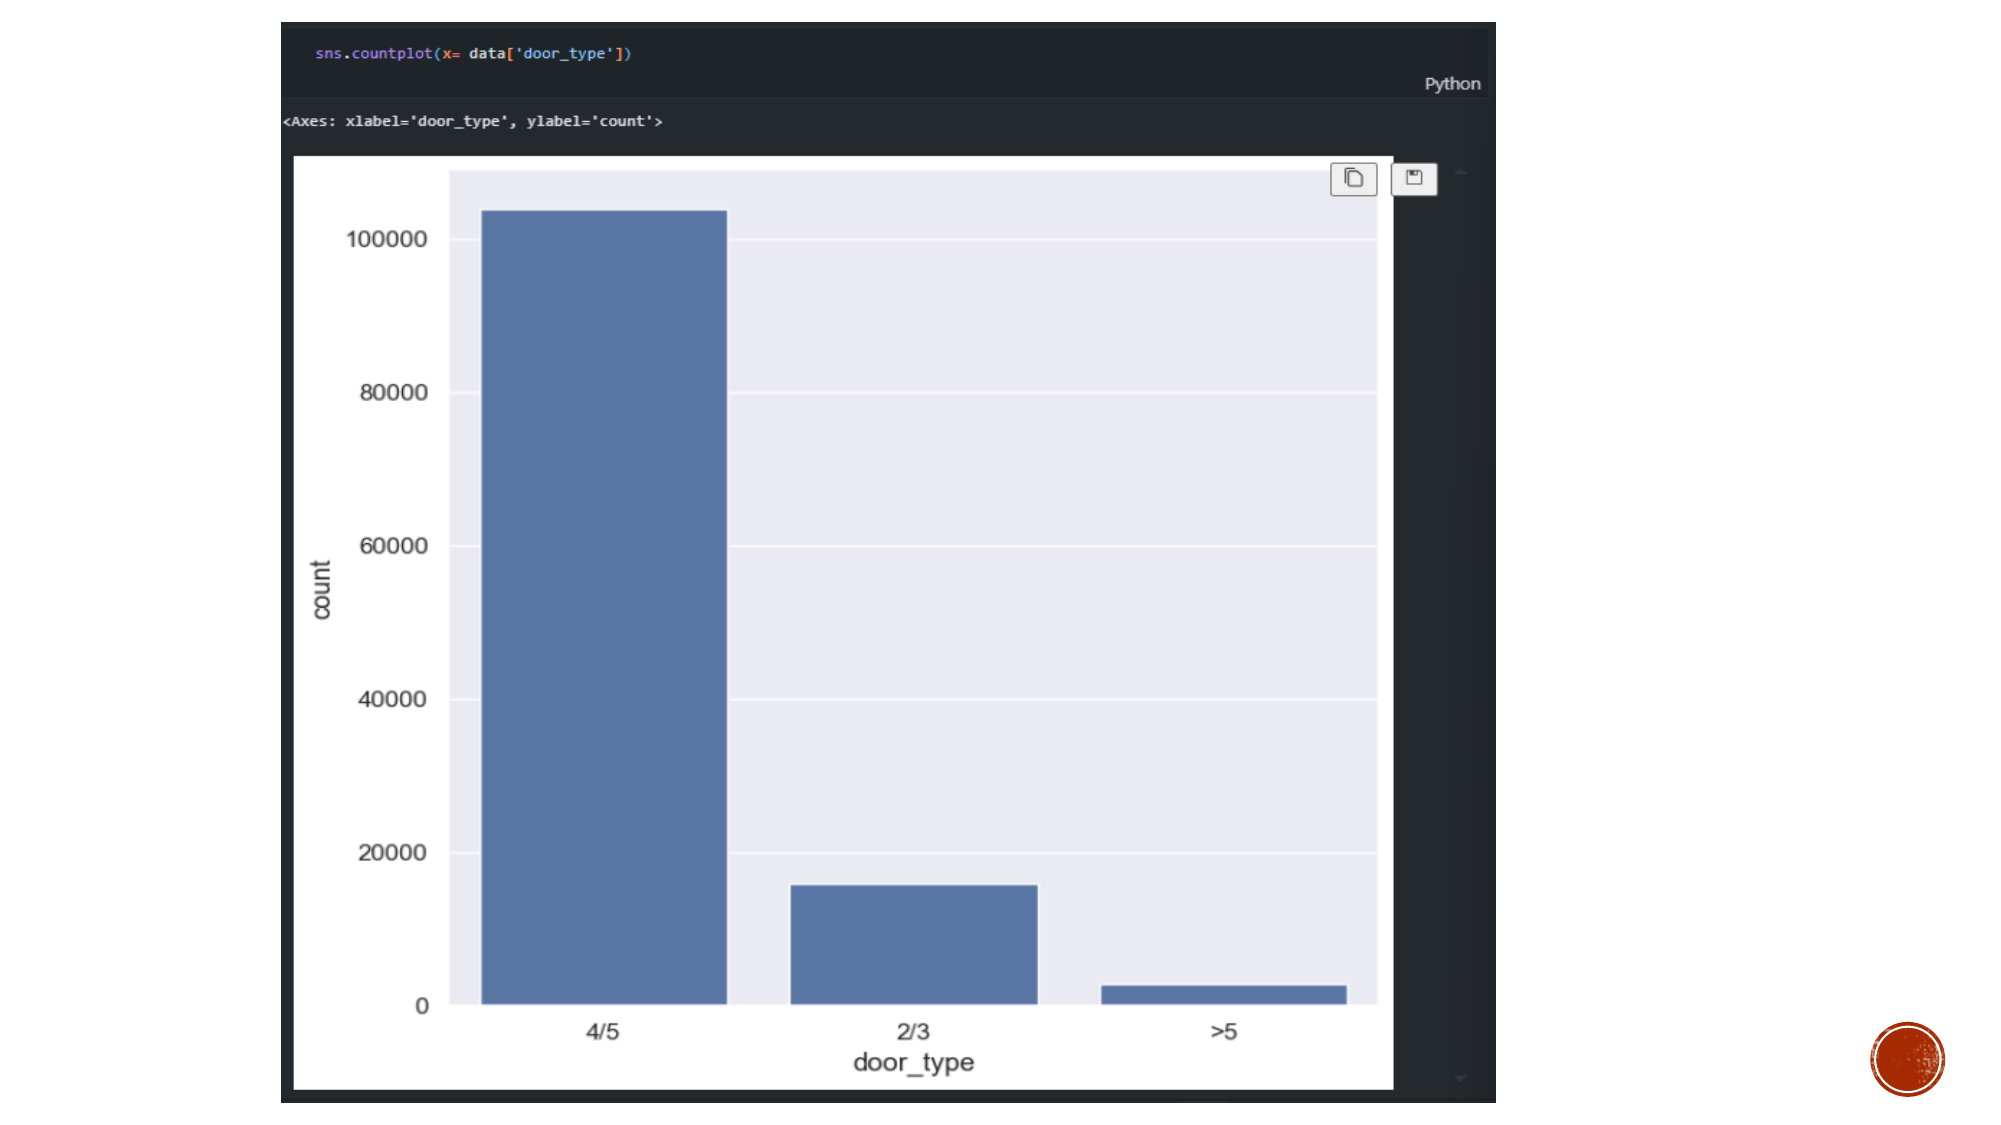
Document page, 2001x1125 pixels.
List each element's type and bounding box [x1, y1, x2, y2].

picture [281, 22, 1496, 1103]
